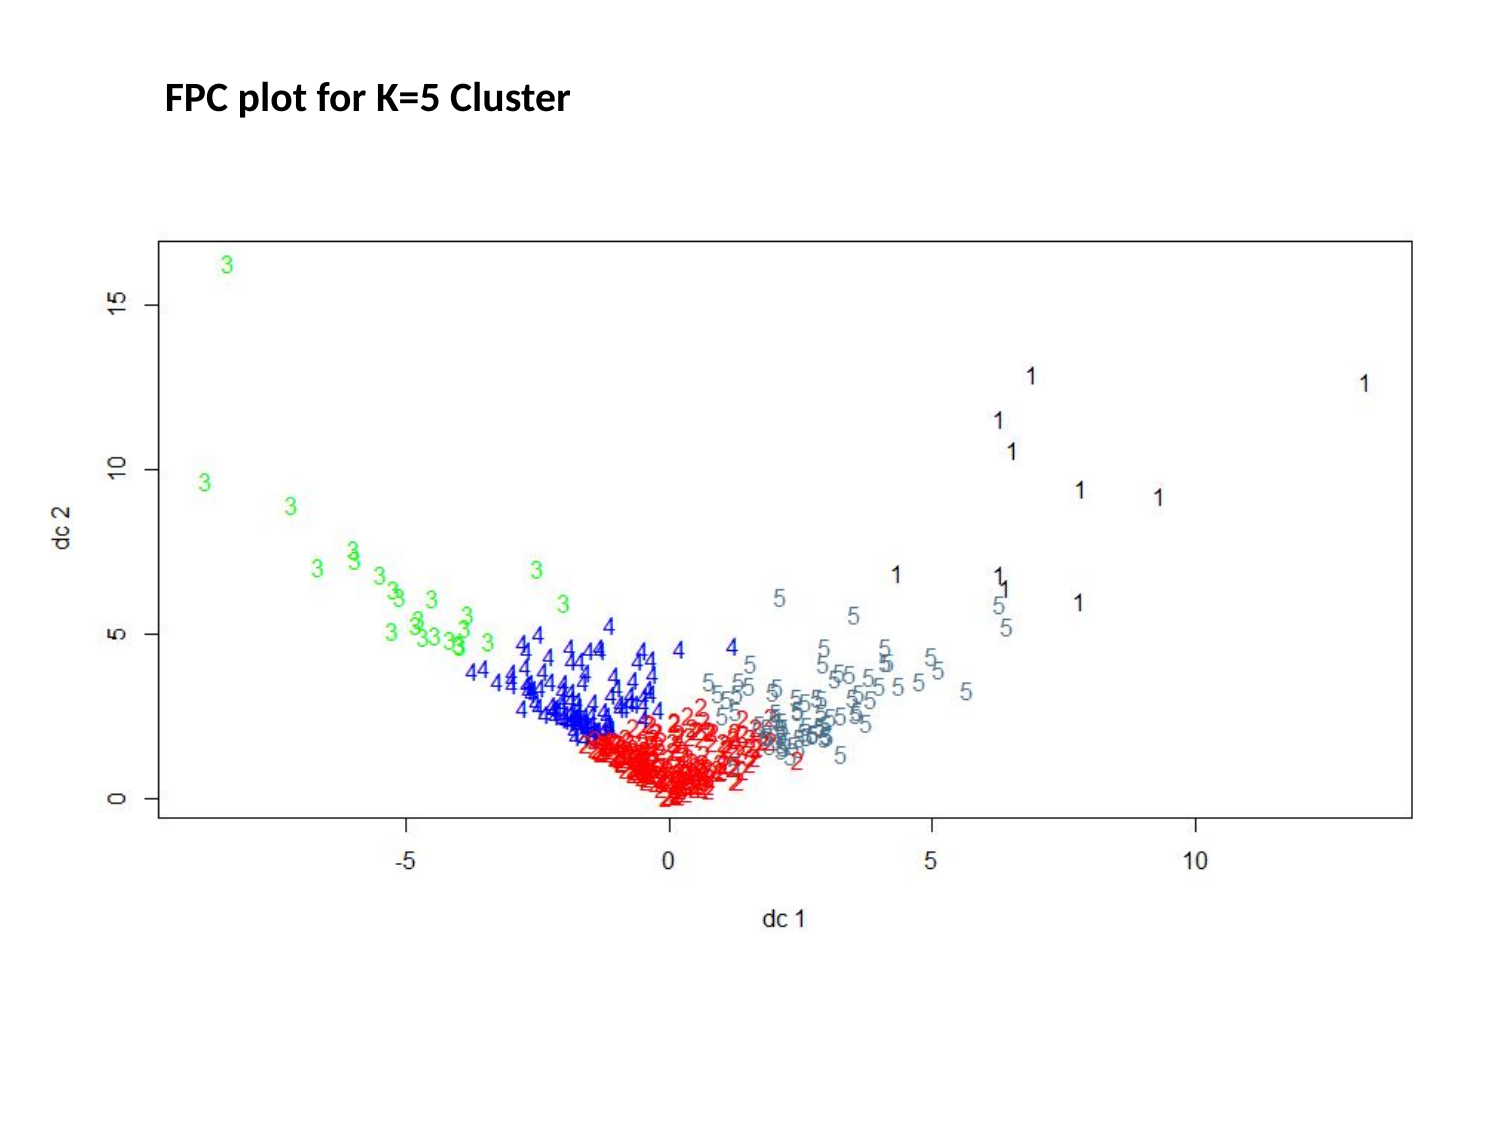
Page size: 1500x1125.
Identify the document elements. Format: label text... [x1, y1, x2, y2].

text_box FPC plot for K=5 Cluster [150, 62, 878, 128]
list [49, 149, 1453, 949]
